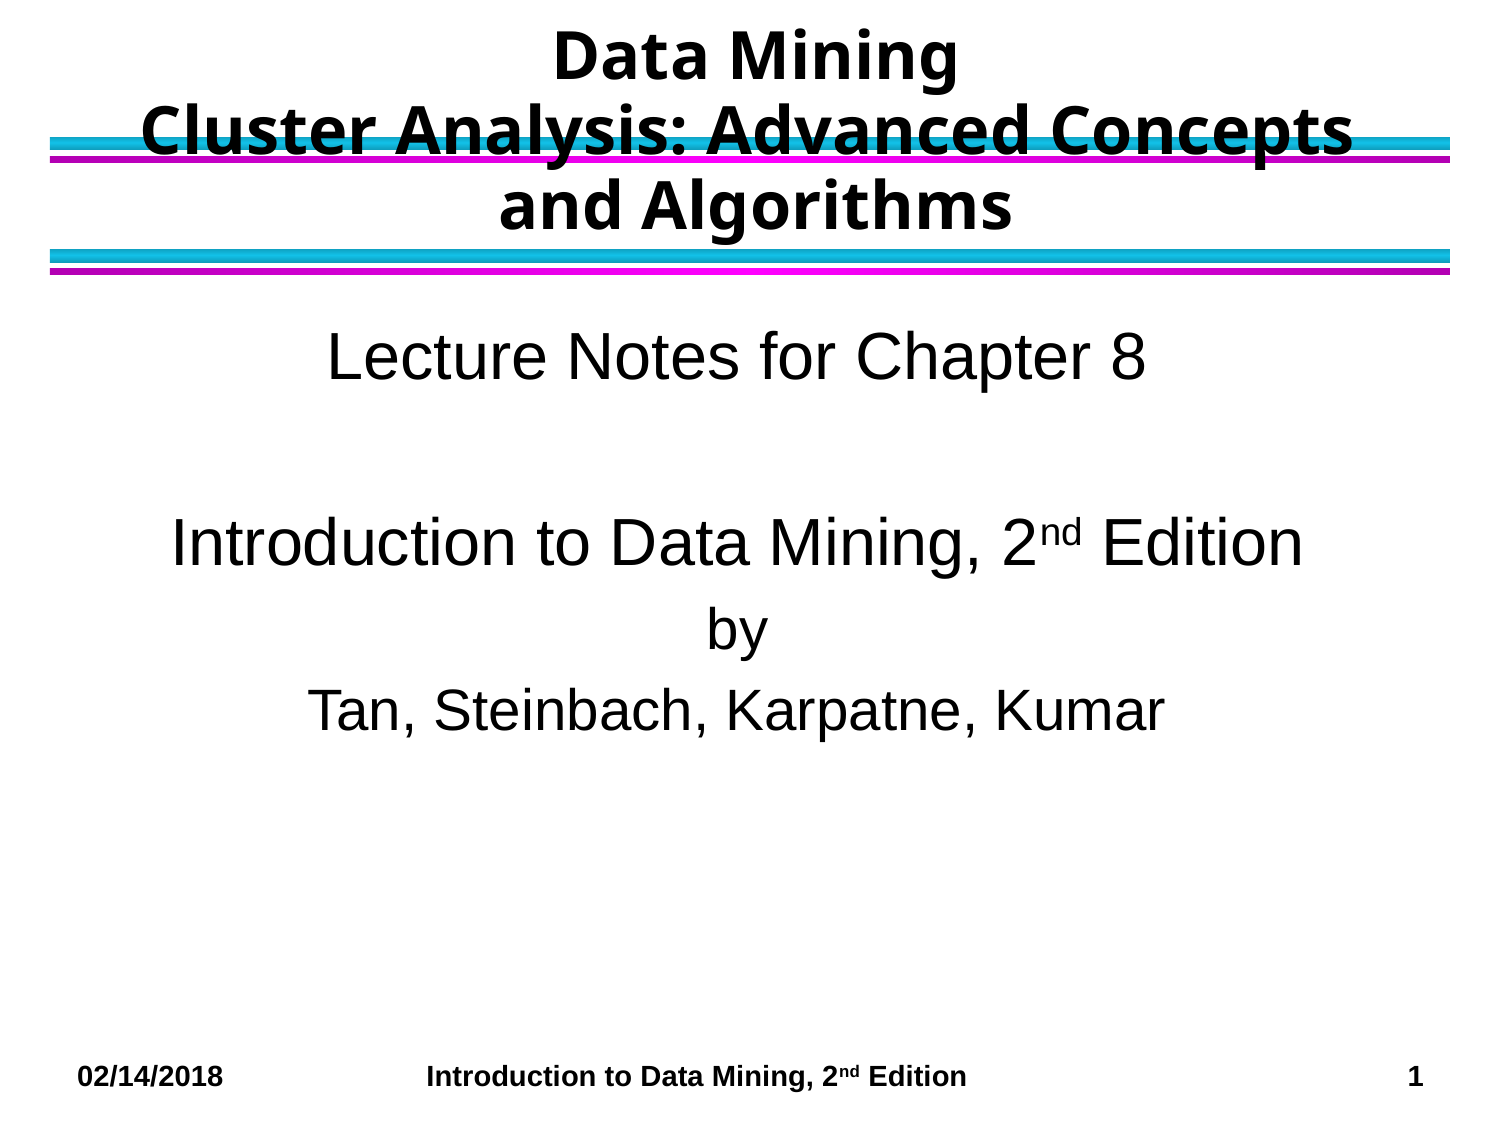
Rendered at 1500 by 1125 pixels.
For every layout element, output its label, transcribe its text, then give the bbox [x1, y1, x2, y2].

text_box Lecture Notes for Chapter 8 Introduction to Data Mining, 2nd Edition by Tan, Steinbach, Karpatne, Kumar [62, 360, 1413, 982]
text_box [49, 249, 1451, 276]
text_box Data Mining Cluster Analysis: Advanced Concepts and Algorithms [37, 0, 1475, 250]
